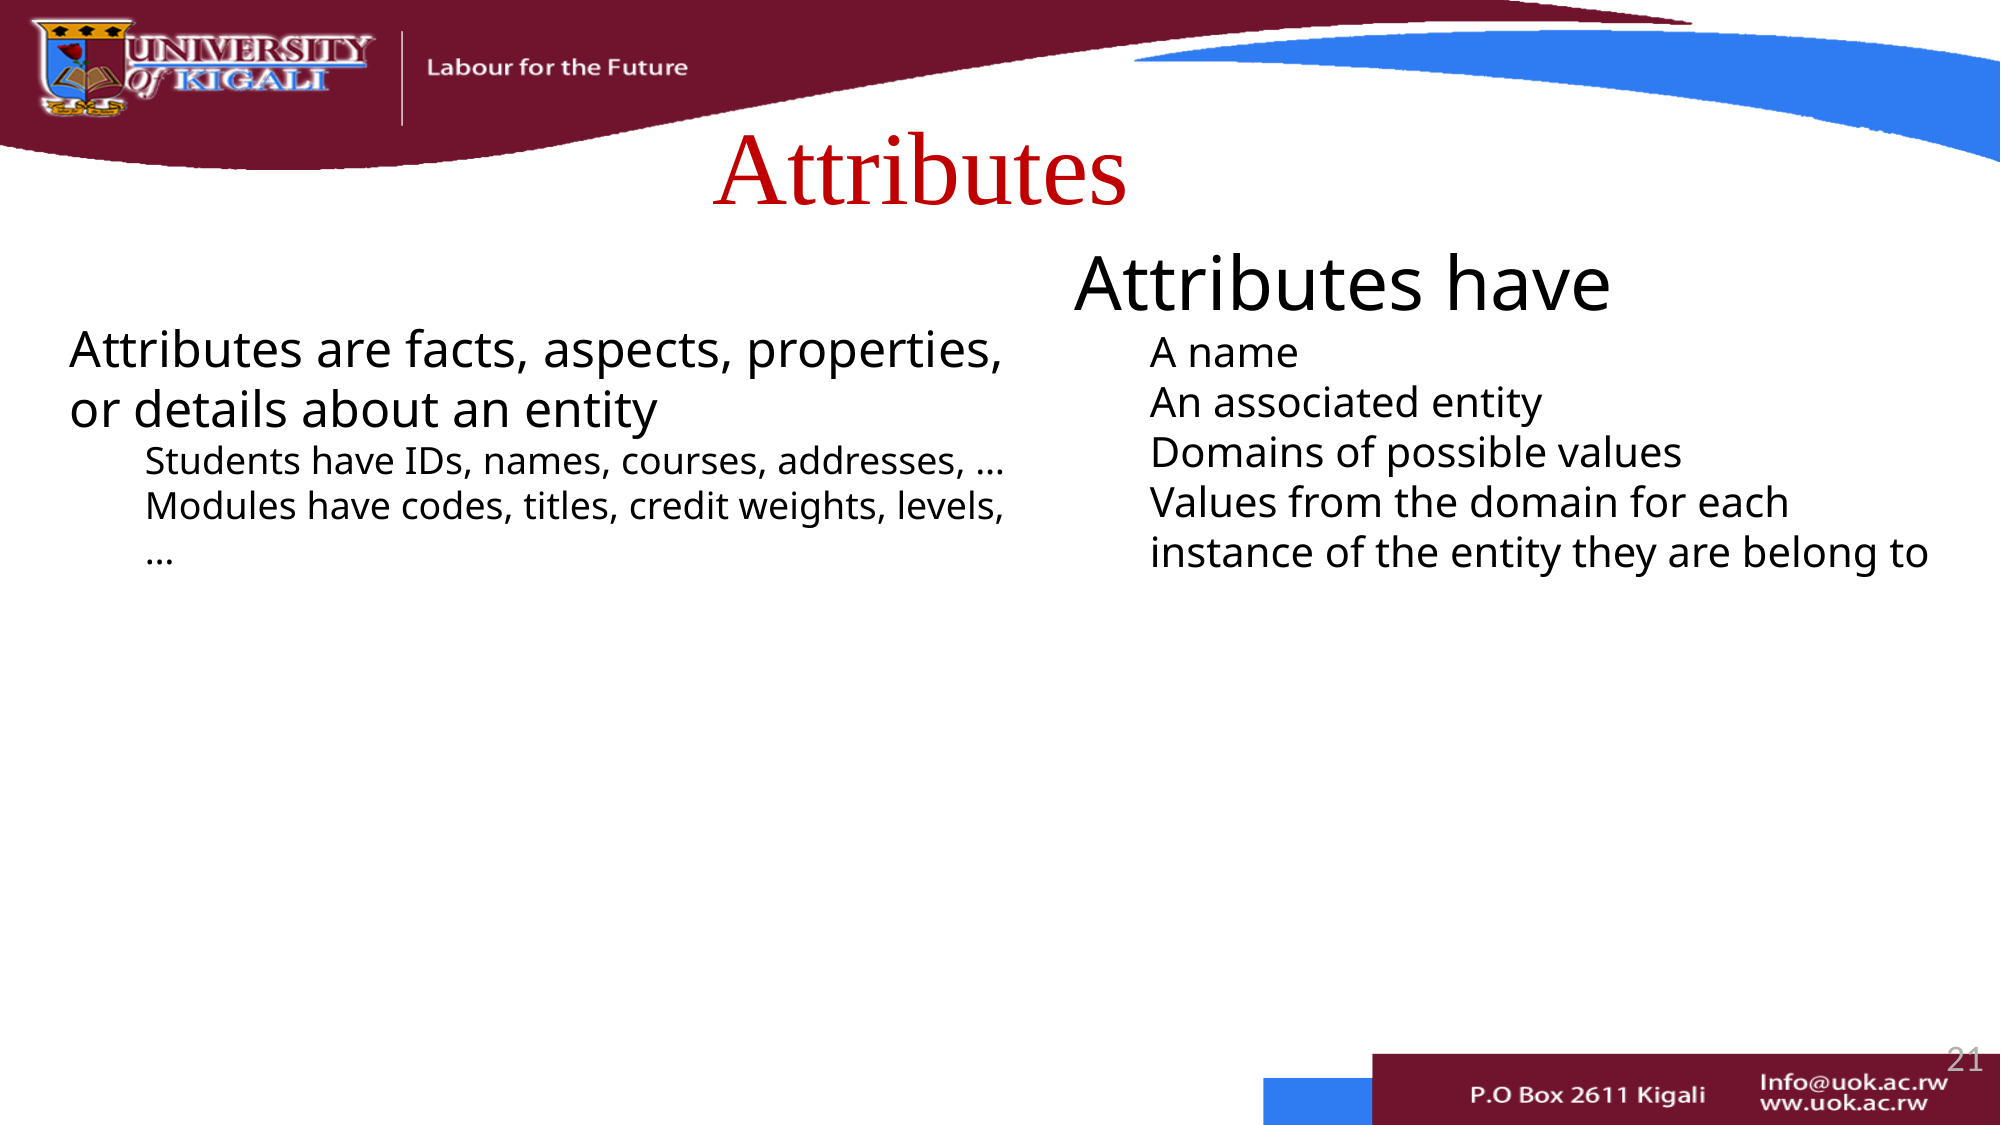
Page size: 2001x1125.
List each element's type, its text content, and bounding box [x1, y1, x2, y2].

title Attributes [712, 100, 1317, 231]
list Attributes have A name An associated entity Domains of possible values Values from the domain for each instance of the entity they are belong to [1074, 235, 1945, 320]
picture [0, 0, 2000, 1125]
list Attributes are facts, aspects, properties, or details about an entity Students have IDs, names, courses, addresses, … Modules have codes, titles, credit weights, levels, … [70, 317, 1015, 1083]
slide_number 21 [1883, 1034, 1984, 1113]
